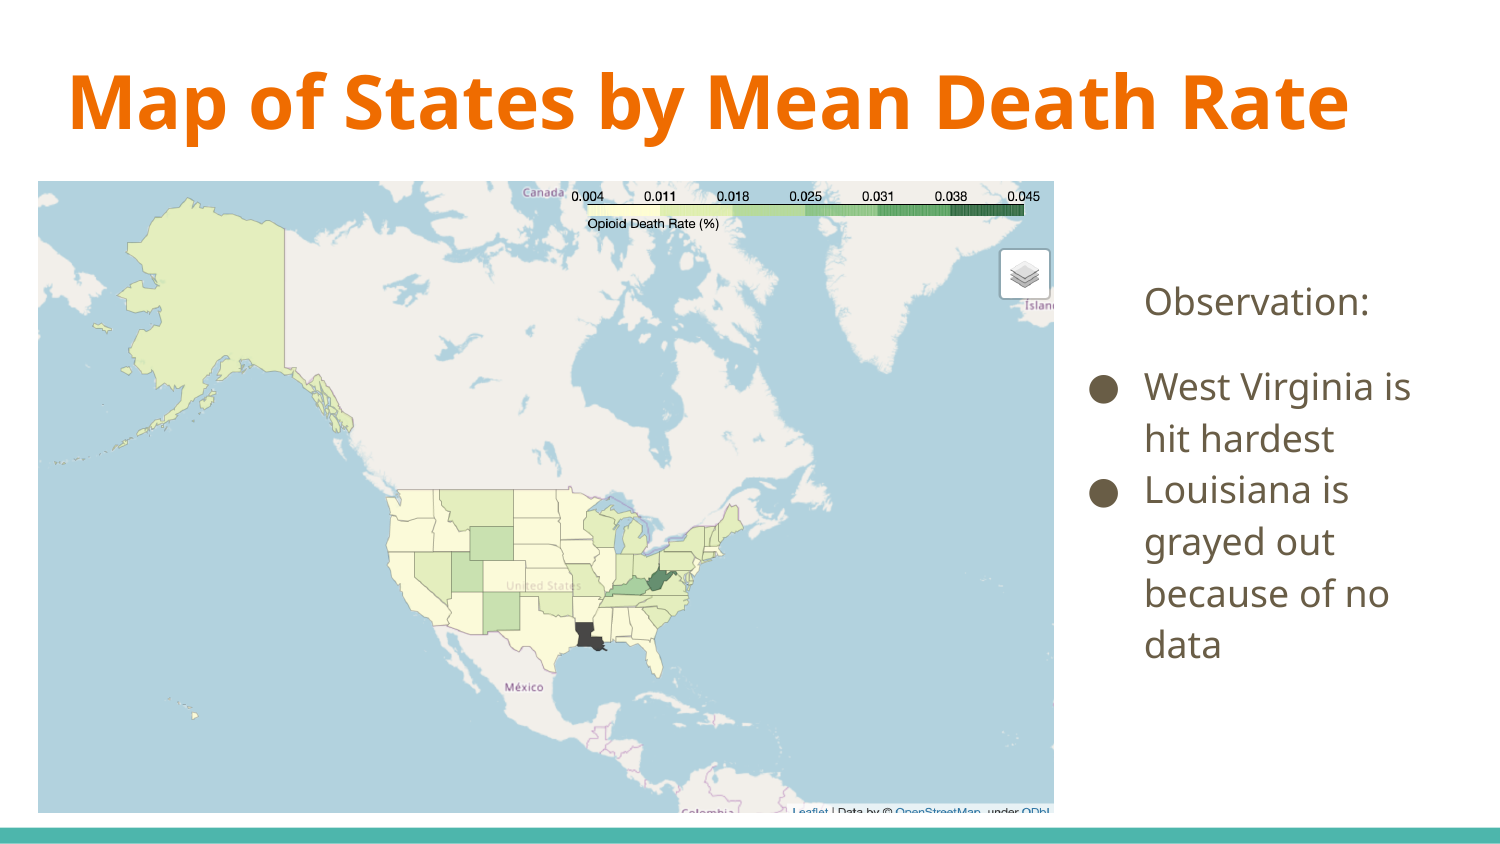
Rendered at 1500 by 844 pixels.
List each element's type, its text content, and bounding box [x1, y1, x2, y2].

list Observation: West Virginia is hit hardest Louisiana is grayed out because of no data [1058, 256, 1466, 798]
title Map of States by Mean Death Rate [51, 39, 1449, 156]
picture [38, 181, 1054, 814]
